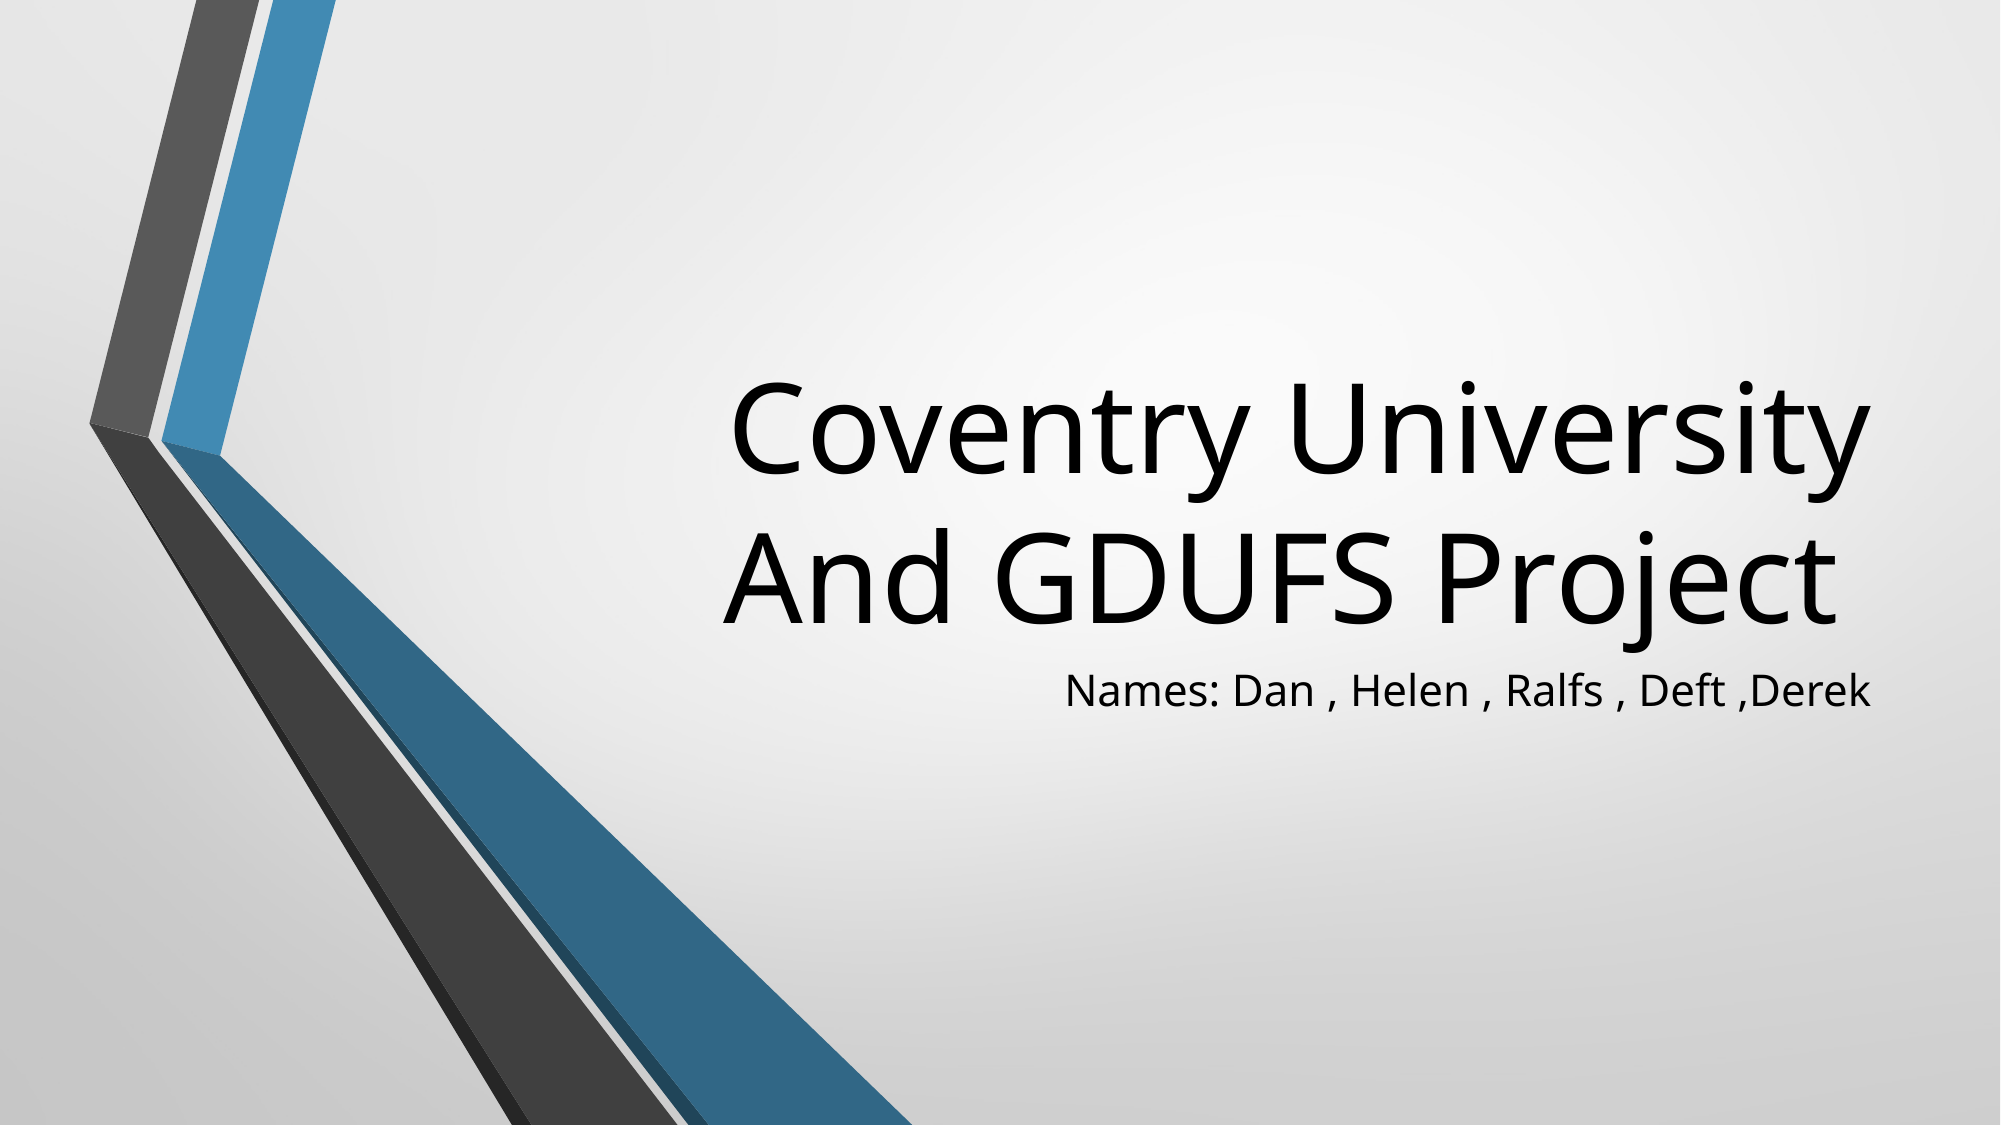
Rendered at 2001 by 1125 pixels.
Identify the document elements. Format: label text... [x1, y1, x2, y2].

subtitle Names: Dan , Helen , Ralfs , Deft ,Derek [740, 655, 1887, 884]
title Coventry University And GDUFS Project [480, 226, 1887, 656]
